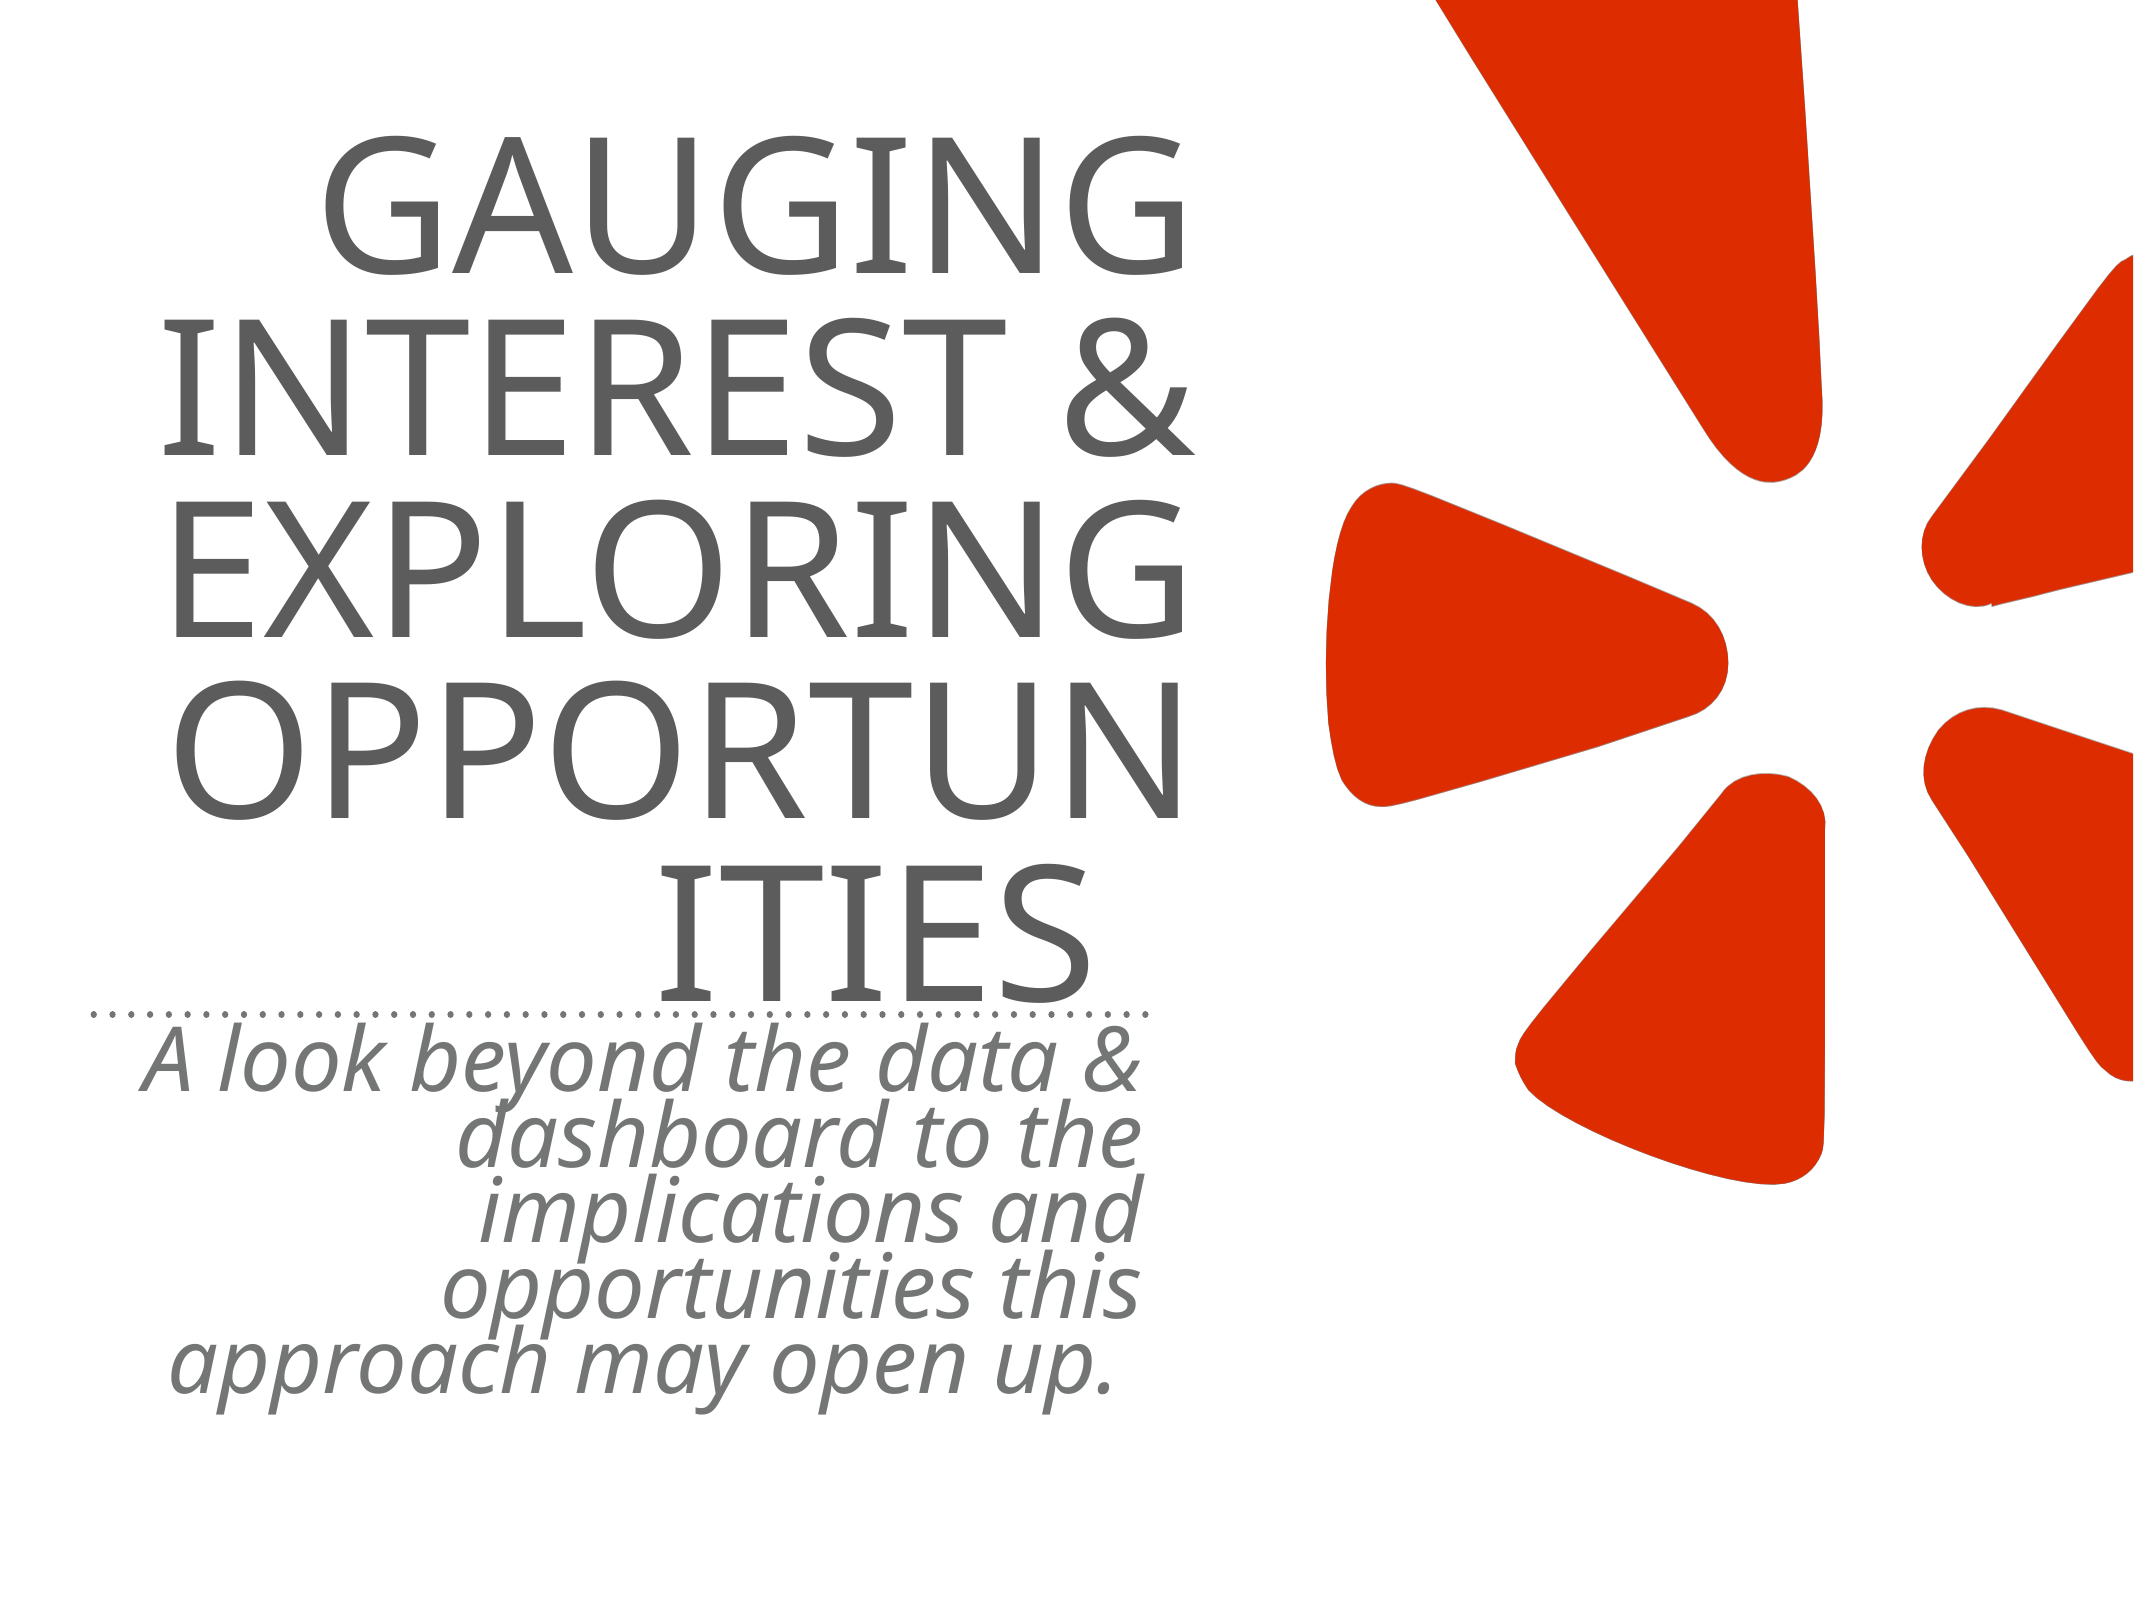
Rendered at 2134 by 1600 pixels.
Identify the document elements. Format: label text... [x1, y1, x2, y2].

title Gauging Interest & exploring opportunities [93, 270, 1024, 1022]
picture [1024, 0, 2134, 1317]
list A look beyond the data & dashboard to the implications and opportunities this approach may open up. [93, 1022, 1153, 1480]
